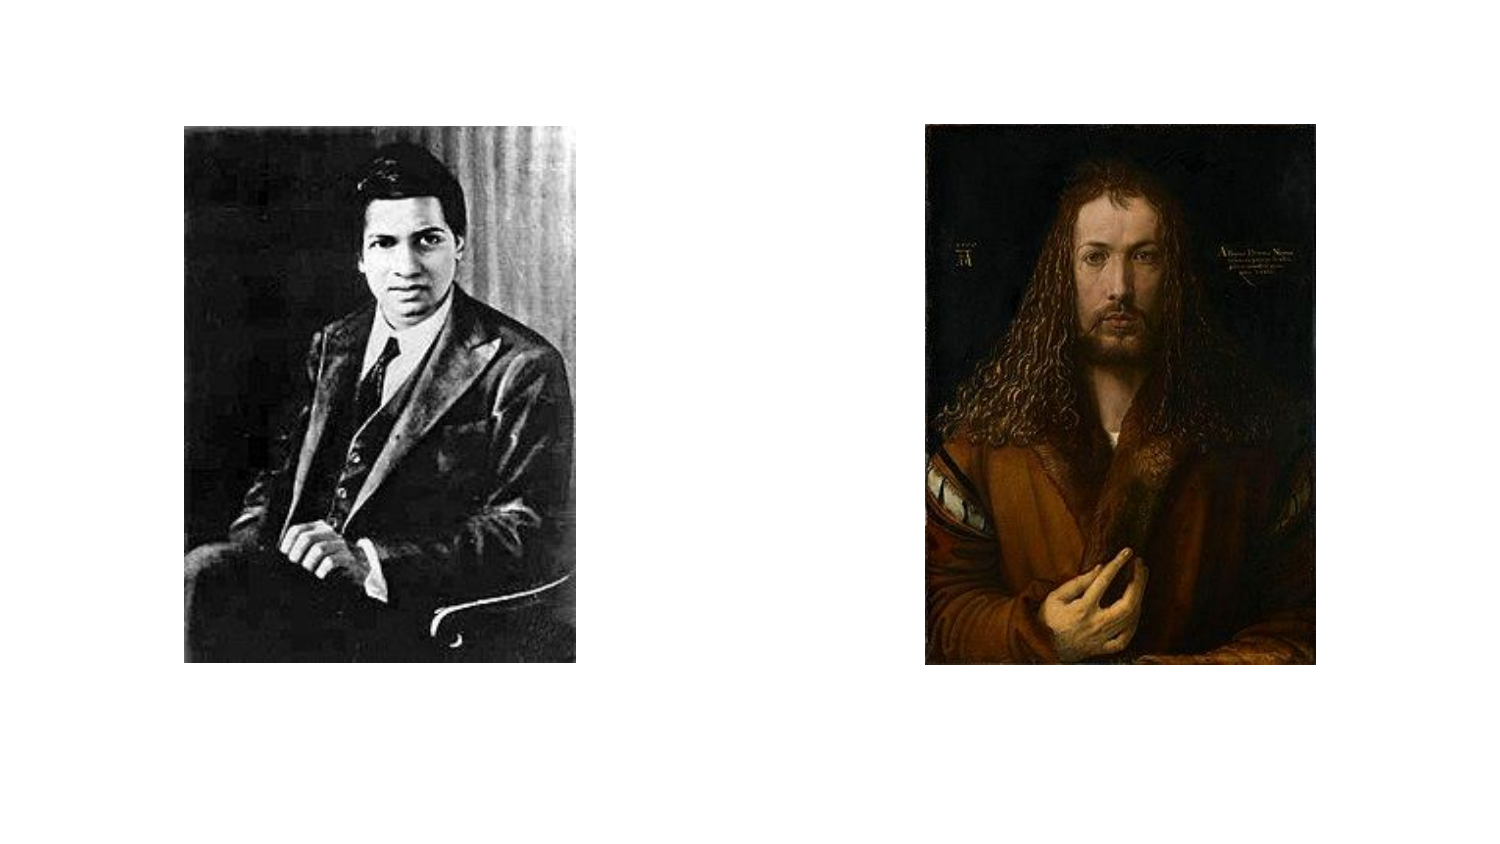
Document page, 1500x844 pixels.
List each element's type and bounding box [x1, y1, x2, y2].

picture [184, 126, 576, 663]
picture [924, 123, 1317, 666]
